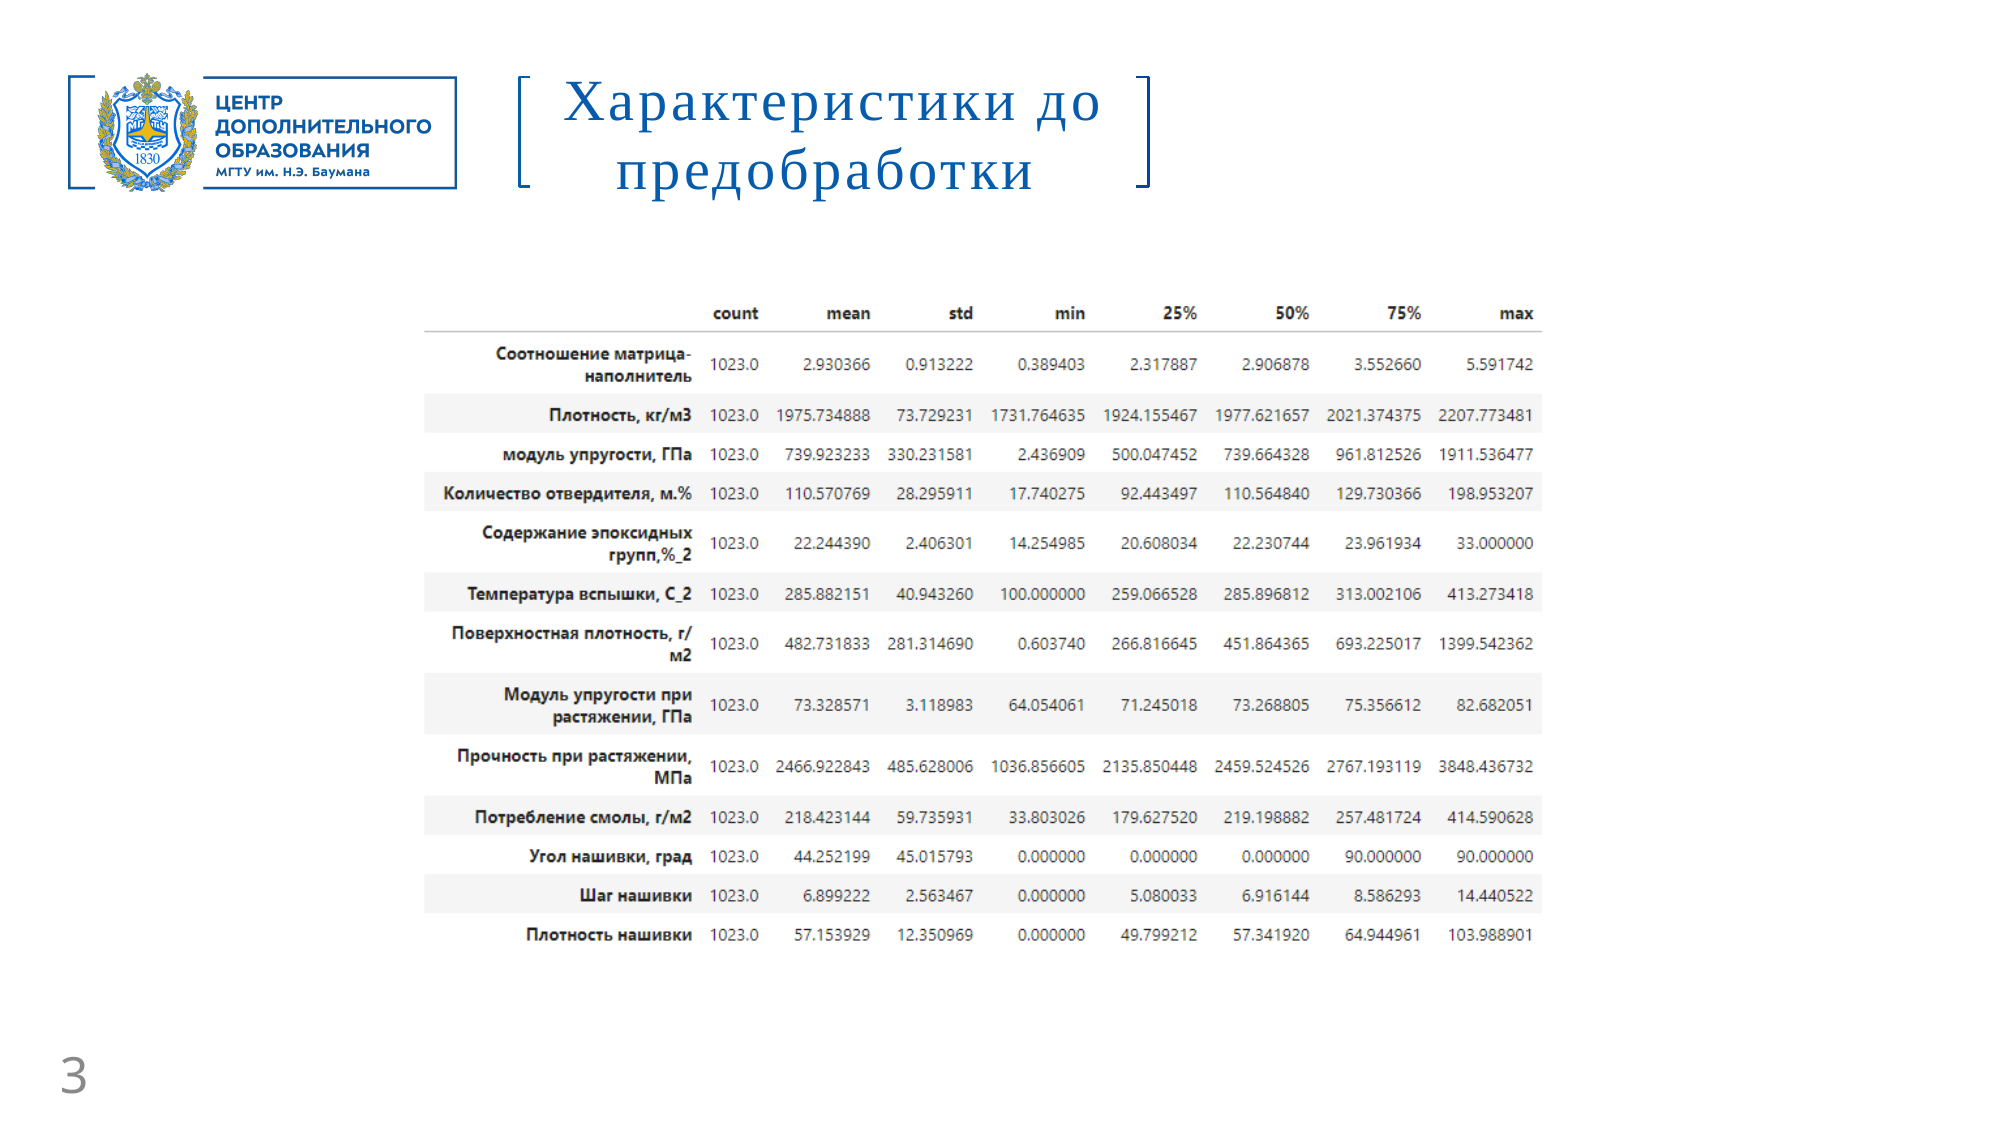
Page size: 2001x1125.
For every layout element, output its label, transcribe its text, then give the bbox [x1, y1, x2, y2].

picture [68, 73, 457, 192]
picture [418, 288, 1590, 976]
slide_number 3 [44, 1055, 139, 1101]
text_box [519, 76, 1150, 187]
